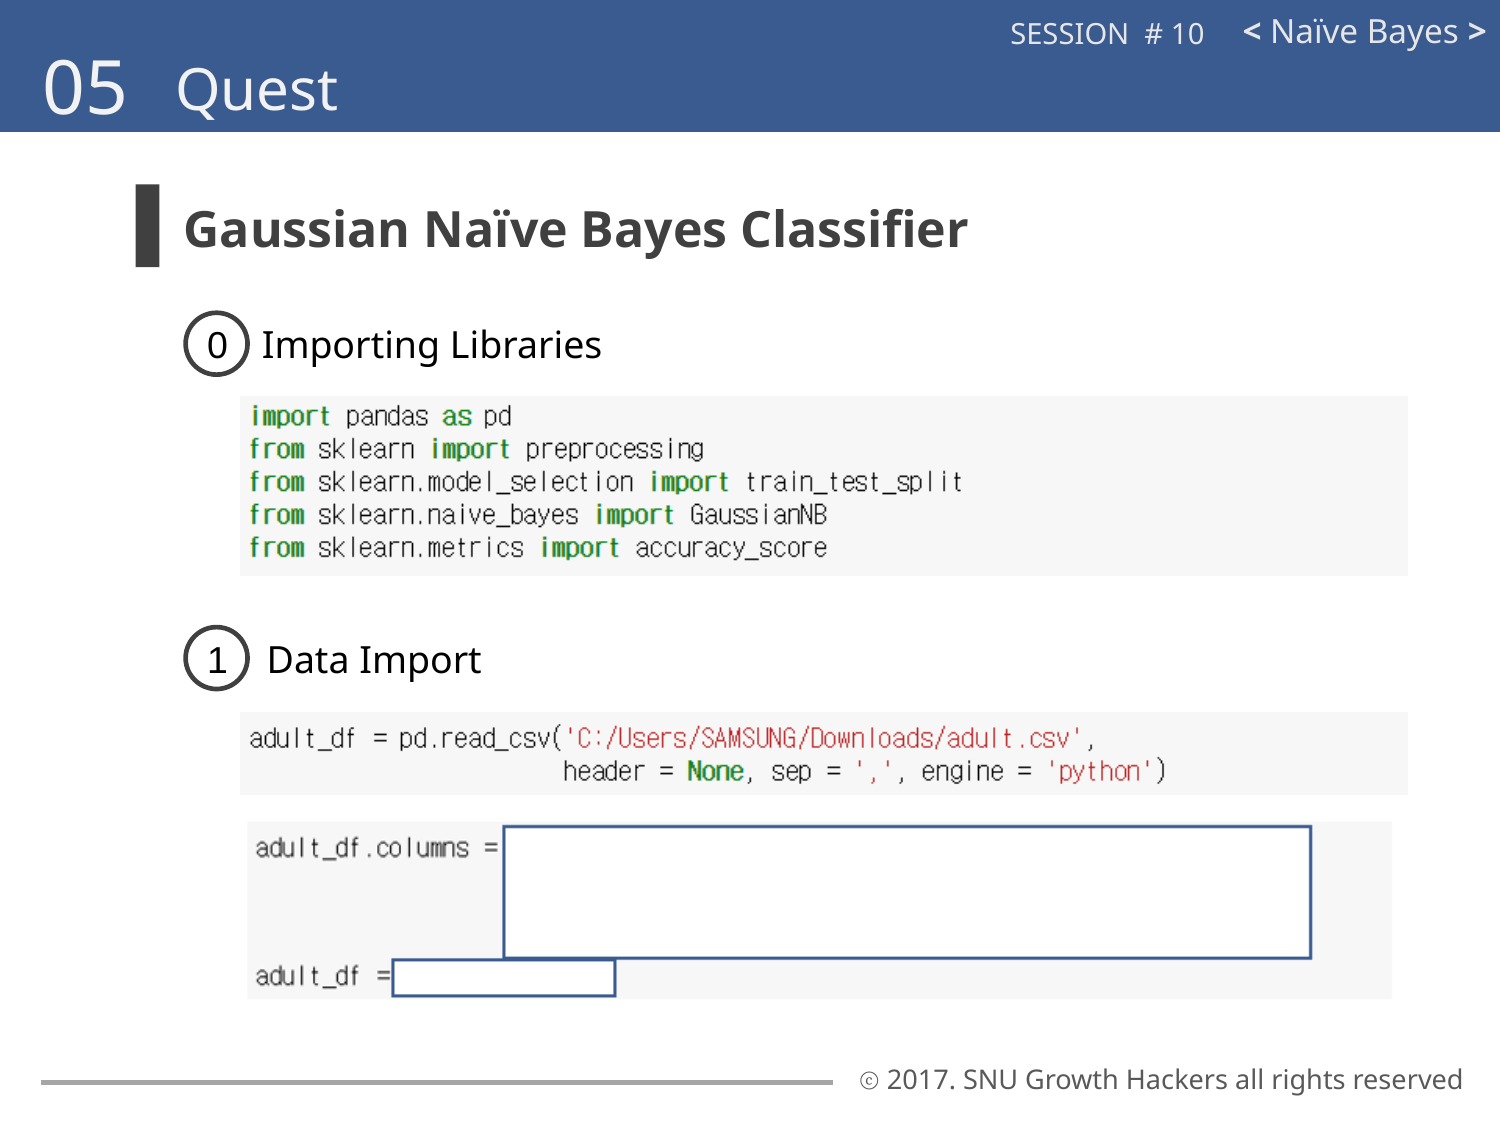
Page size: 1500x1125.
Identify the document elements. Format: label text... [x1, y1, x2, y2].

text_box 05 [27, 32, 144, 138]
text_box Importing Libraries [248, 313, 618, 374]
picture [240, 819, 1400, 1004]
text_box Data Import [251, 628, 497, 688]
text_box [0, 0, 1500, 132]
text_box < Naïve Bayes > [1227, 2, 1500, 58]
text_box ⓒ 2017. SNU Growth Hackers all rights reserved [844, 1055, 1495, 1103]
text_box Quest [160, 44, 354, 130]
text_box [135, 183, 160, 268]
picture [240, 396, 1408, 576]
picture [240, 712, 1408, 795]
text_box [185, 312, 248, 375]
text_box Gaussian Naïve Bayes Classifier [168, 189, 984, 325]
text_box SESSION # 10 [995, 7, 1228, 58]
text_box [185, 627, 248, 690]
